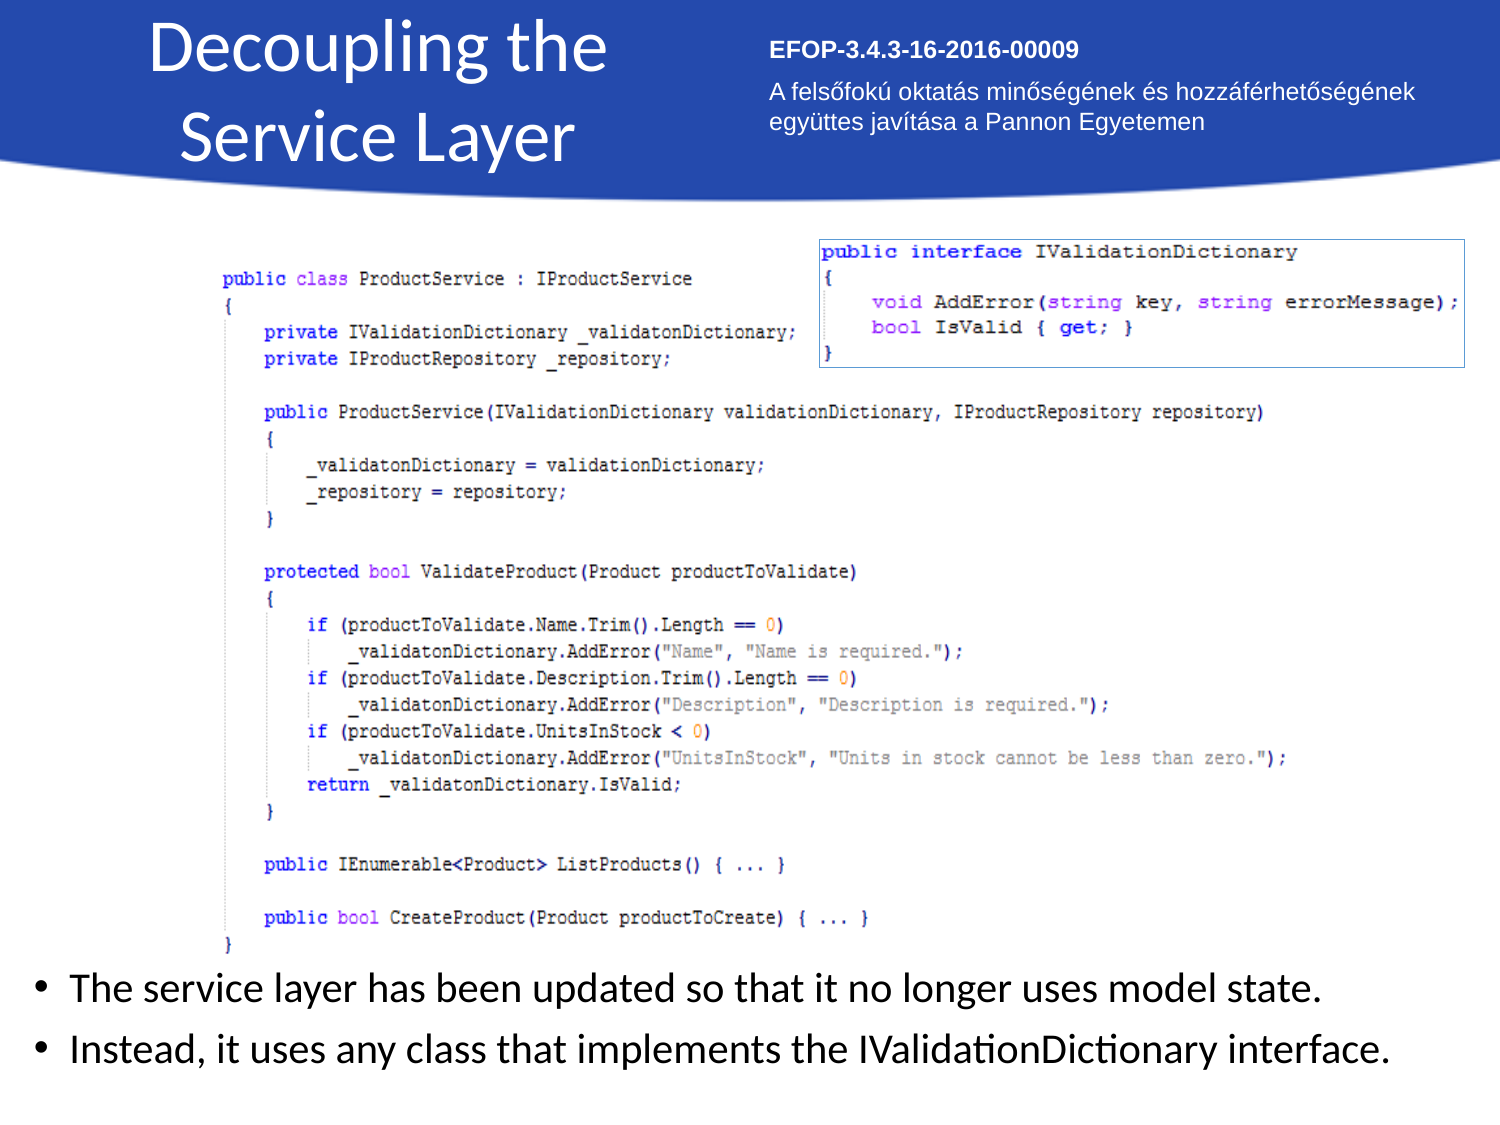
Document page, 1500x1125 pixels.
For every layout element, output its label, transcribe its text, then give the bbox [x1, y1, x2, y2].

list The service layer has been updated so that it no longer uses model state. Instead, it uses any class that implements the IValidationDictionary interface. [19, 958, 1465, 1121]
text_box Decoupling the Service Layer [18, 0, 739, 173]
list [218, 267, 1290, 959]
text_box EFOP-3.4.3-16-2016-00009 A felsőfokú oktatás minőségének és hozzáférhetőségének együttes javítása a Pannon Egyetemen [754, 25, 1465, 143]
picture [0, 0, 1500, 1125]
